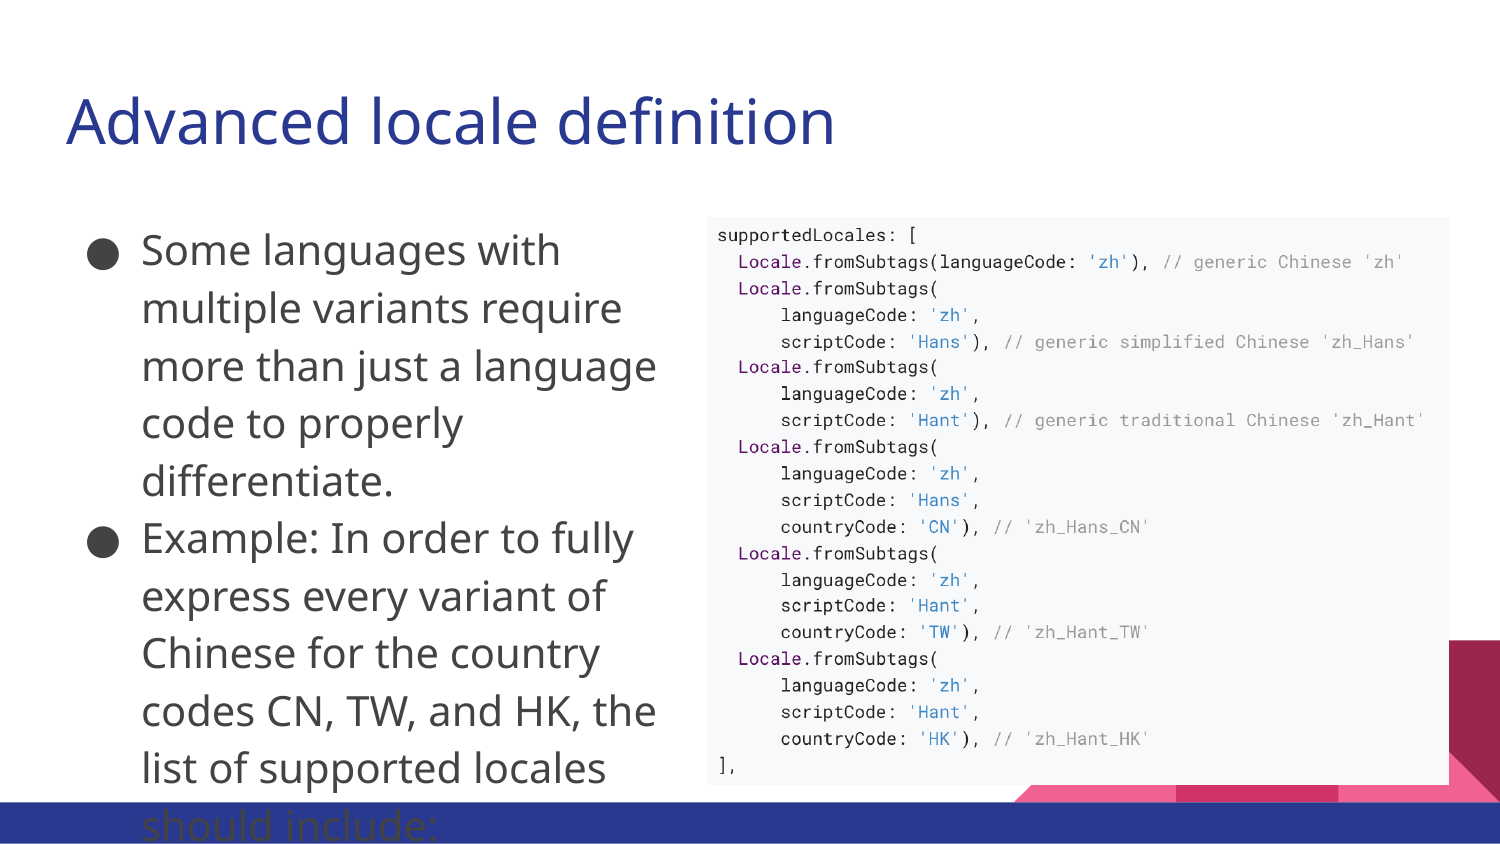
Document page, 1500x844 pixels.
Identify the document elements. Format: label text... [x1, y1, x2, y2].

list Some languages with multiple variants require more than just a language code to properly differentiate. Example: In order to fully express every variant of Chinese for the country codes CN, TW, and HK, the list of supported locales should include: [51, 201, 686, 750]
picture [707, 217, 1450, 785]
title Advanced locale definition [51, 67, 1449, 167]
